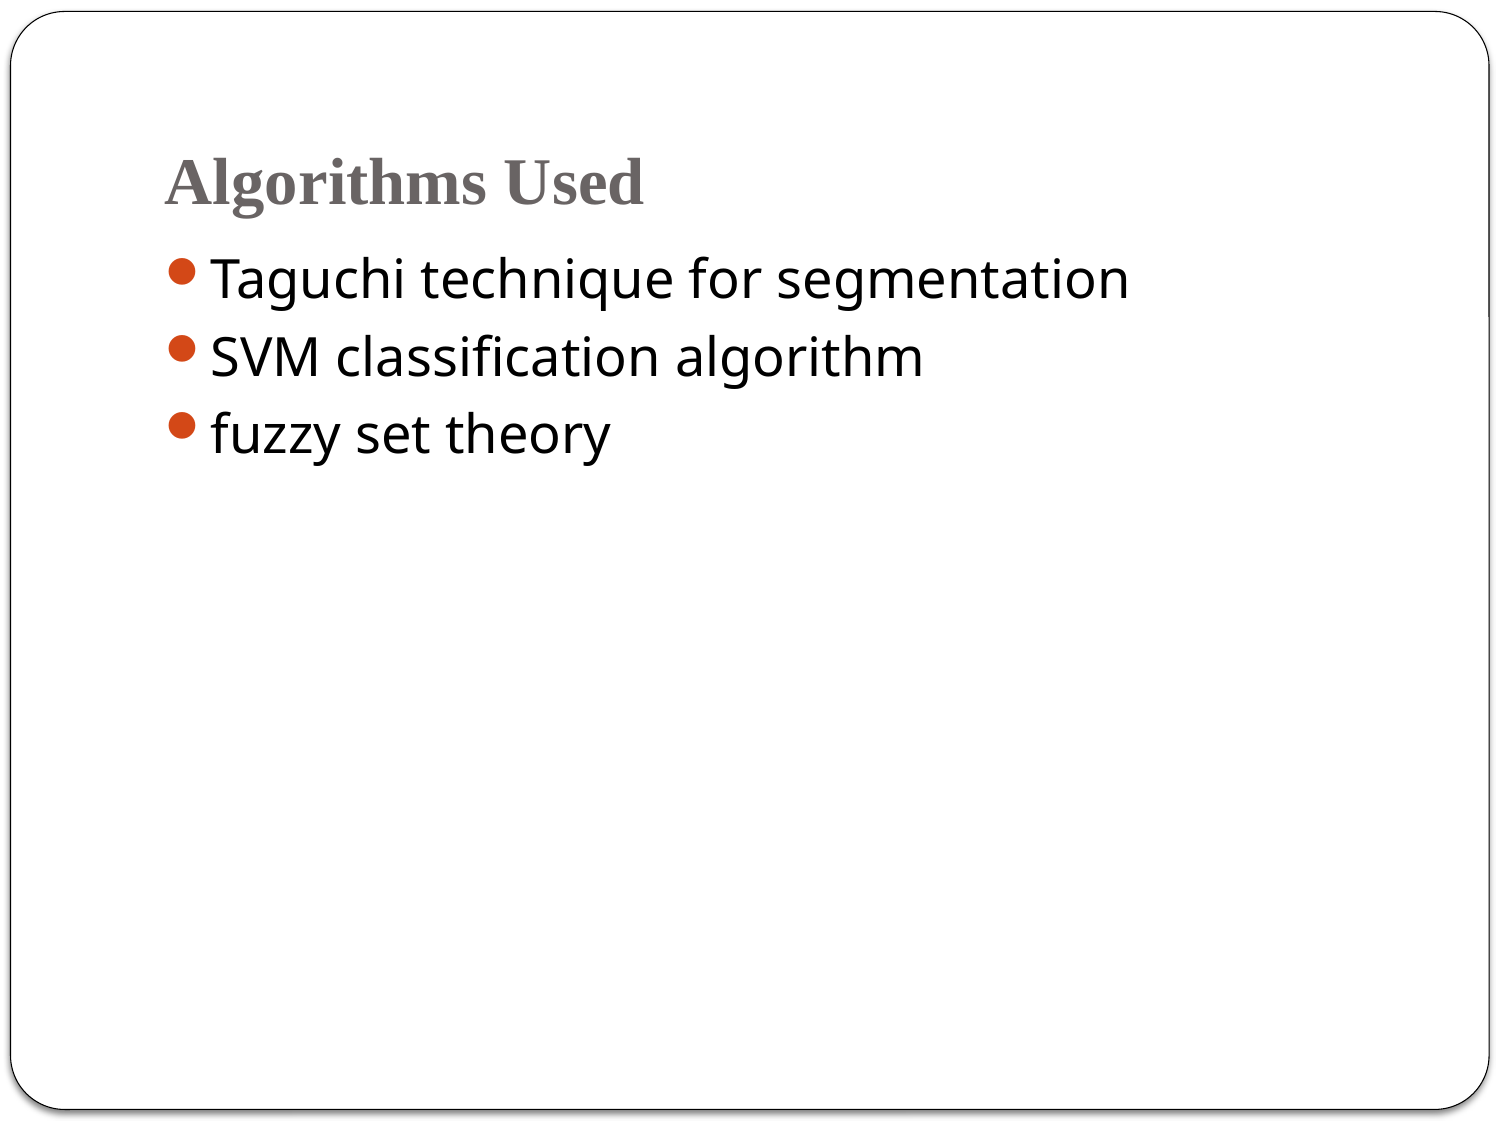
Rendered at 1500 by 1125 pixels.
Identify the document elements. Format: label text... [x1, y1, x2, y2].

list Taguchi technique for segmentation SVM classification algorithm fuzzy set theory [150, 237, 1425, 988]
title Algorithms Used [150, 45, 1425, 233]
